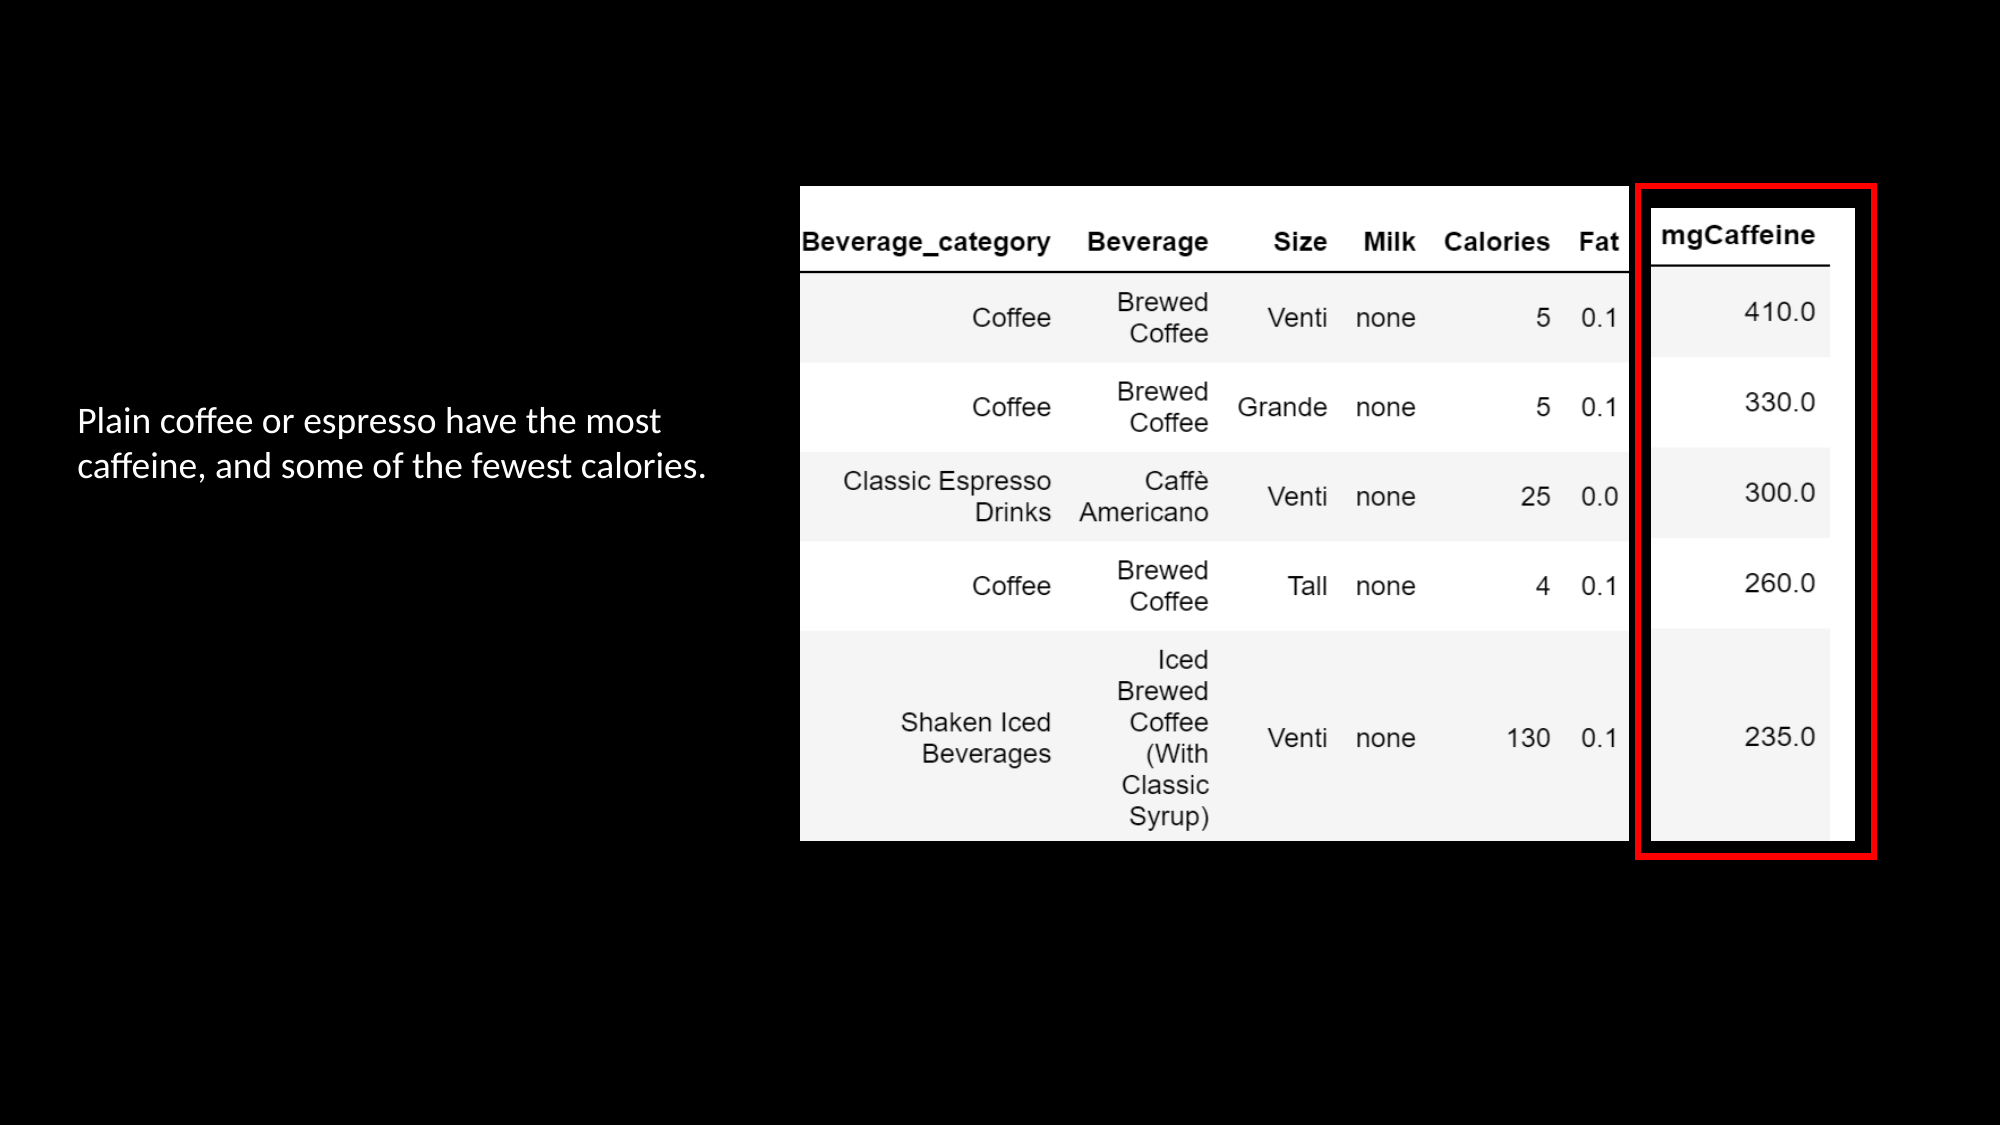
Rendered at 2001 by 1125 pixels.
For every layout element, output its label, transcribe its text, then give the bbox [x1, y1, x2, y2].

picture [800, 186, 1629, 841]
text_box Plain coffee or espresso have the most caffeine, and some of the fewest calories. [62, 388, 724, 494]
text_box [1637, 185, 1875, 858]
picture [1651, 208, 1855, 841]
